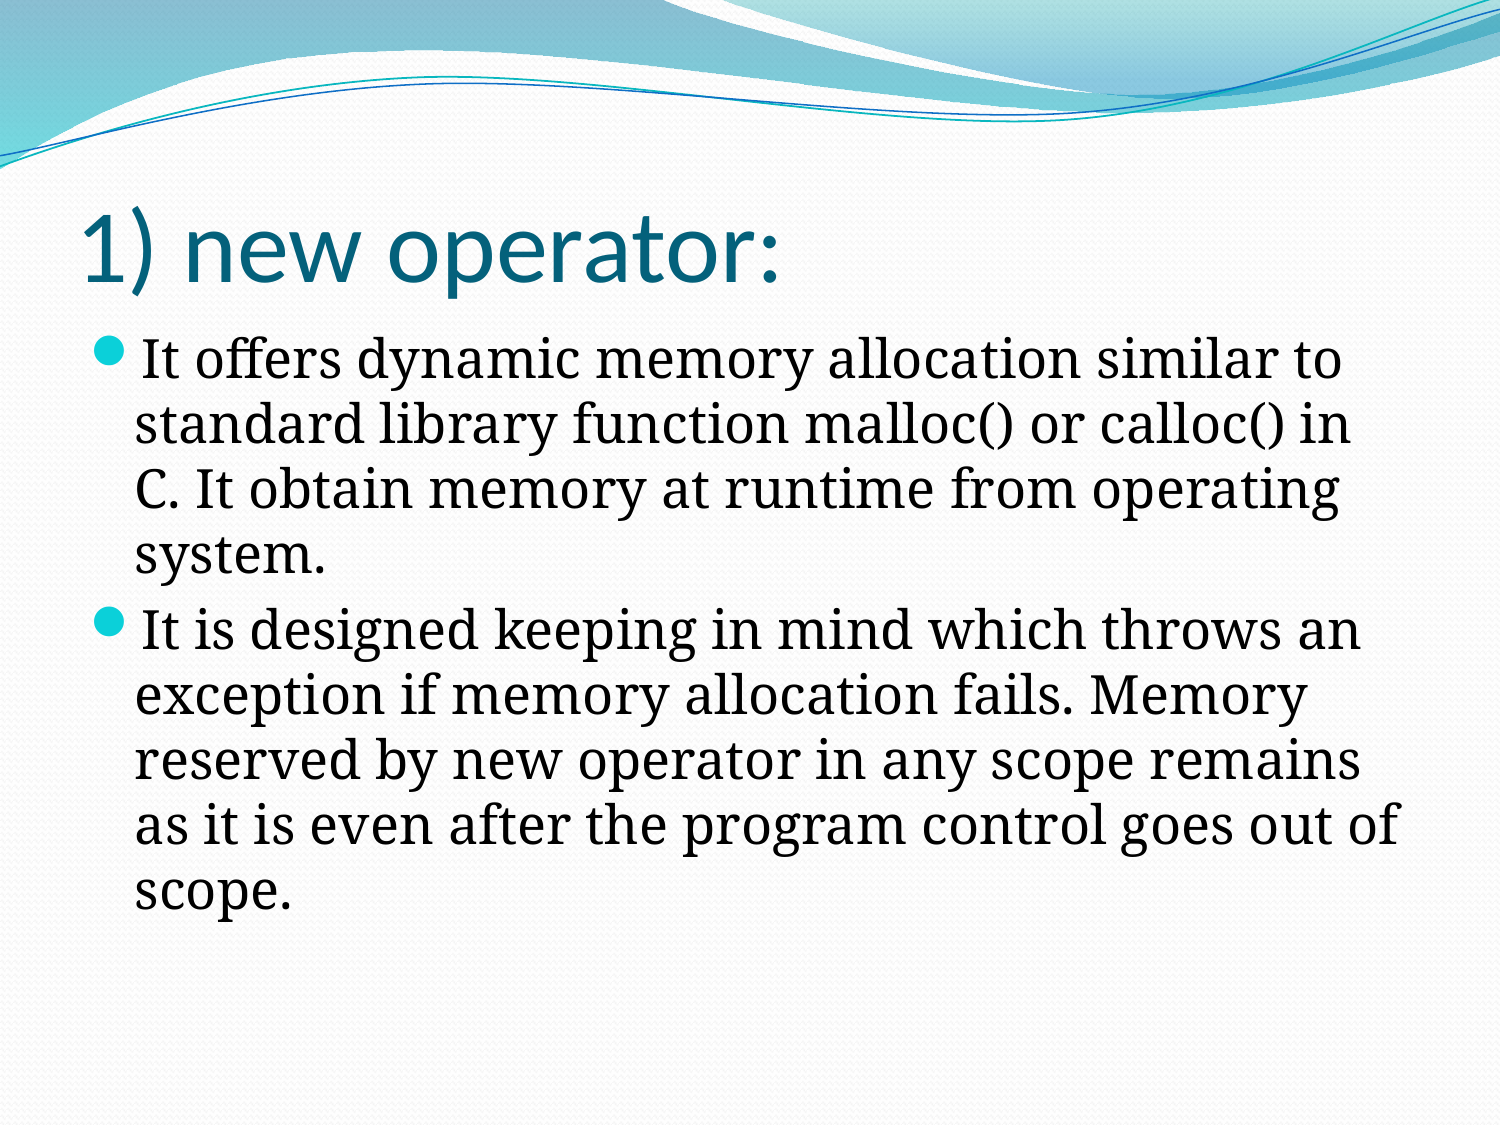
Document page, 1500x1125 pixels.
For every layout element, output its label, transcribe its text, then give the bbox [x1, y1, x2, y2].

title 1) new operator: [75, 115, 1425, 303]
list It offers dynamic memory allocation similar to standard library function malloc() or calloc() in C. It obtain memory at runtime from operating system. It is designed keeping in mind which throws an exception if memory allocation fails. Memory reserved by new operator in any scope remains as it is even after the program control goes out of scope. [75, 317, 1425, 1038]
